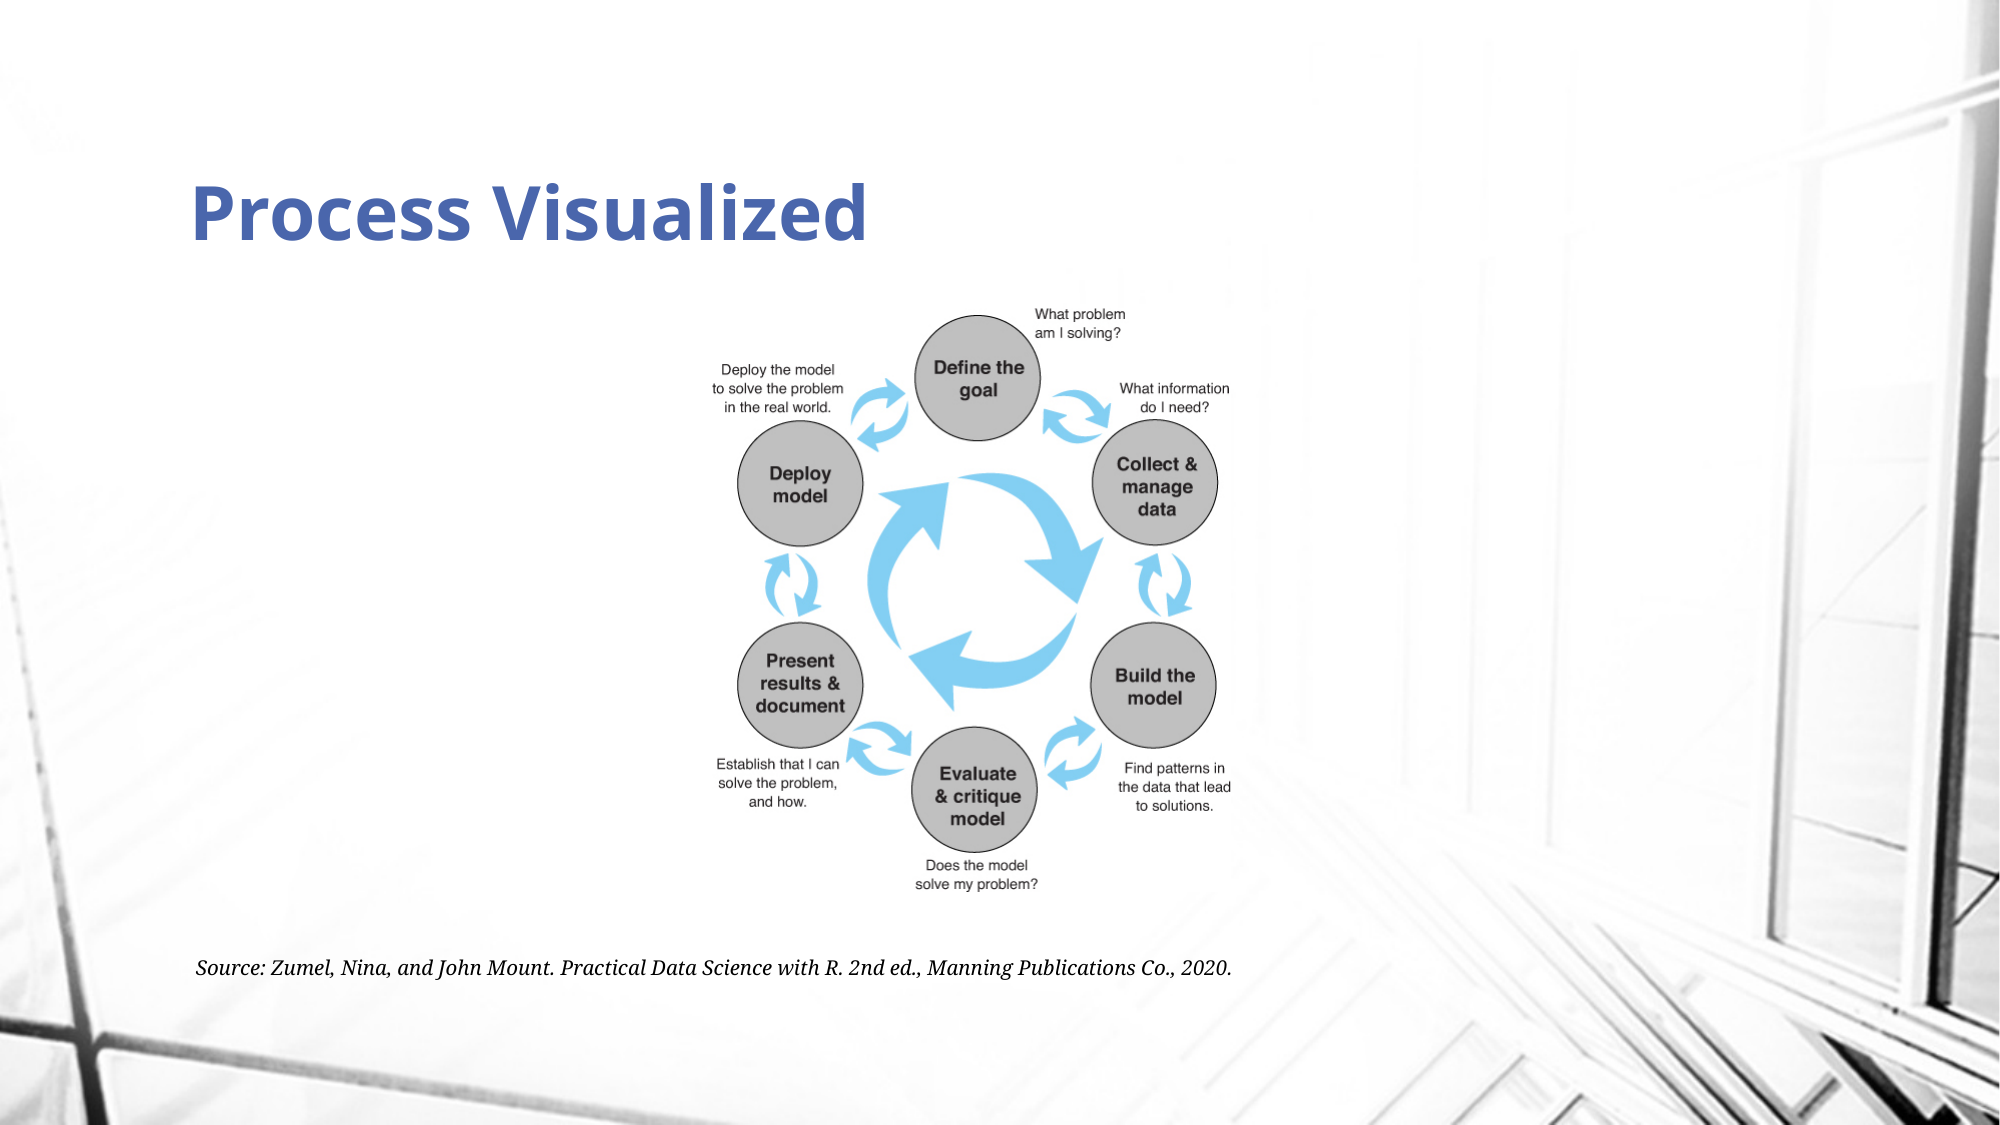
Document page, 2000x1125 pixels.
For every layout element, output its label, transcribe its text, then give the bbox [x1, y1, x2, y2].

list Source: Zumel, Nina, and John Mount. Practical Data Science with R. 2nd ed., Manning Publications Co., 2020. [174, 950, 1600, 988]
title Process Visualized [174, 87, 1600, 263]
picture [0, 0, 2000, 1125]
